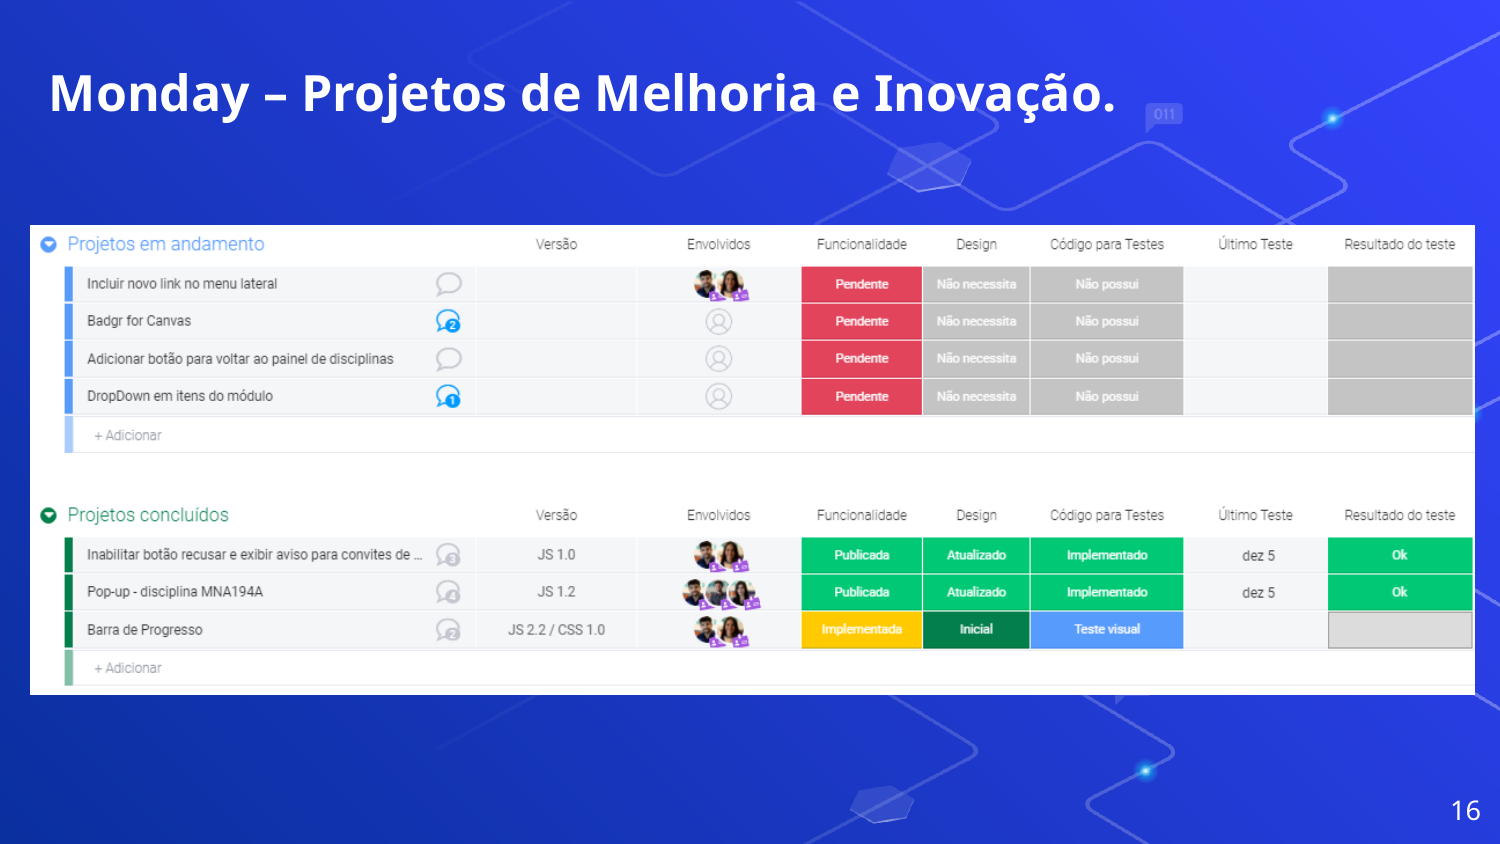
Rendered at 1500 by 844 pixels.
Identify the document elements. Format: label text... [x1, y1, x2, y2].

text_box Monday – Projetos de Melhoria e Inovação. [48, 46, 1500, 122]
slide_number 16 [1391, 779, 1482, 844]
picture [0, 0, 1500, 844]
